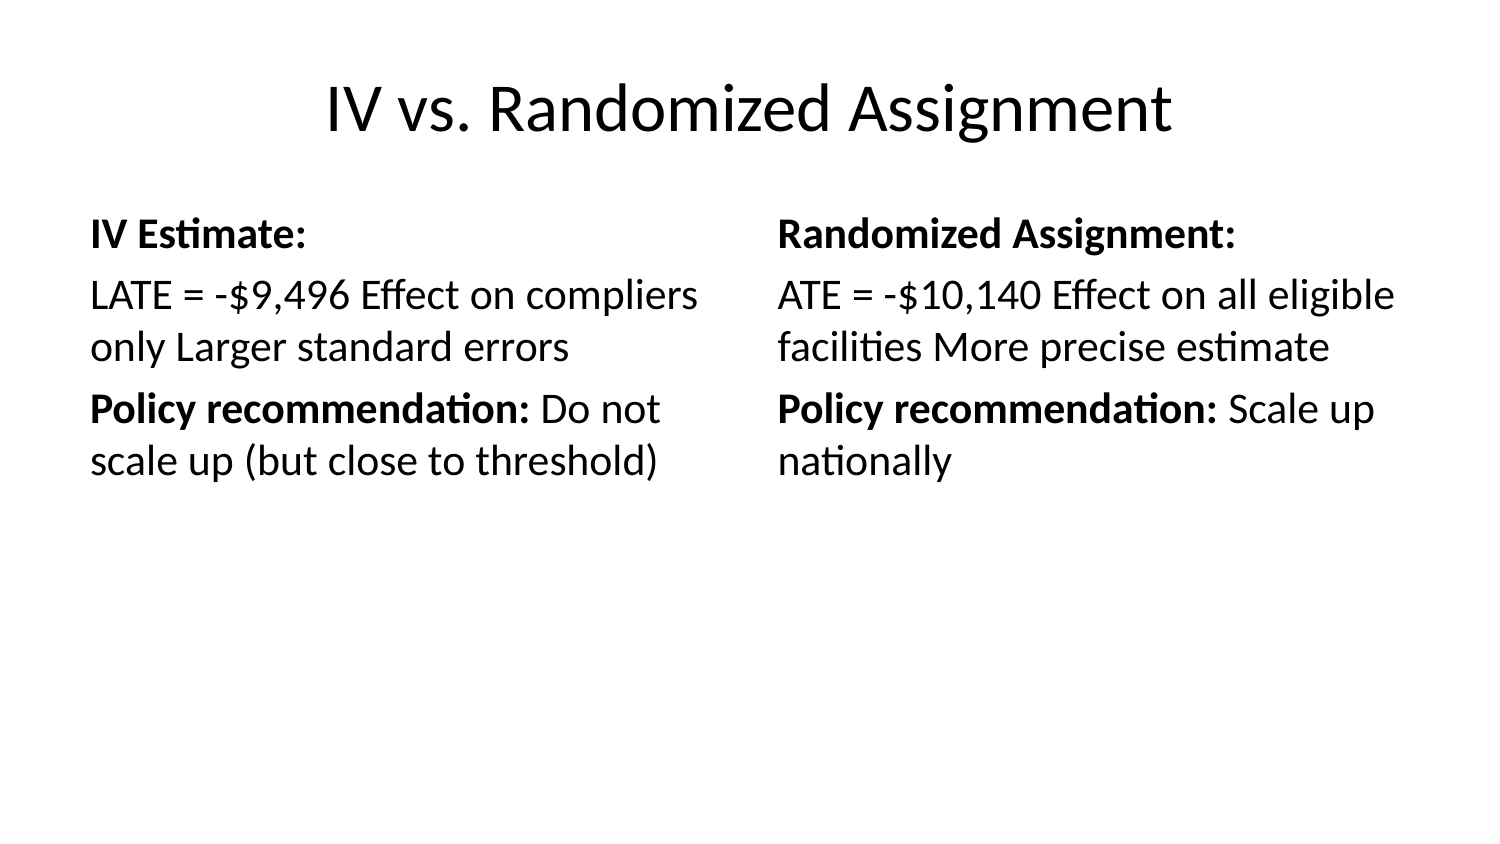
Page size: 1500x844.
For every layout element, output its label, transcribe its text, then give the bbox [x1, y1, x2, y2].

list Randomized Assignment: ATE = -$10,140 Effect on all eligible facilities More precise estimate Policy recommendation: Scale up nationally [762, 196, 1425, 754]
list IV Estimate: LATE = -$9,496 Effect on compliers only Larger standard errors Policy recommendation: Do not scale up (but close to threshold) [75, 196, 738, 754]
title IV vs. Randomized Assignment [75, 33, 1425, 175]
